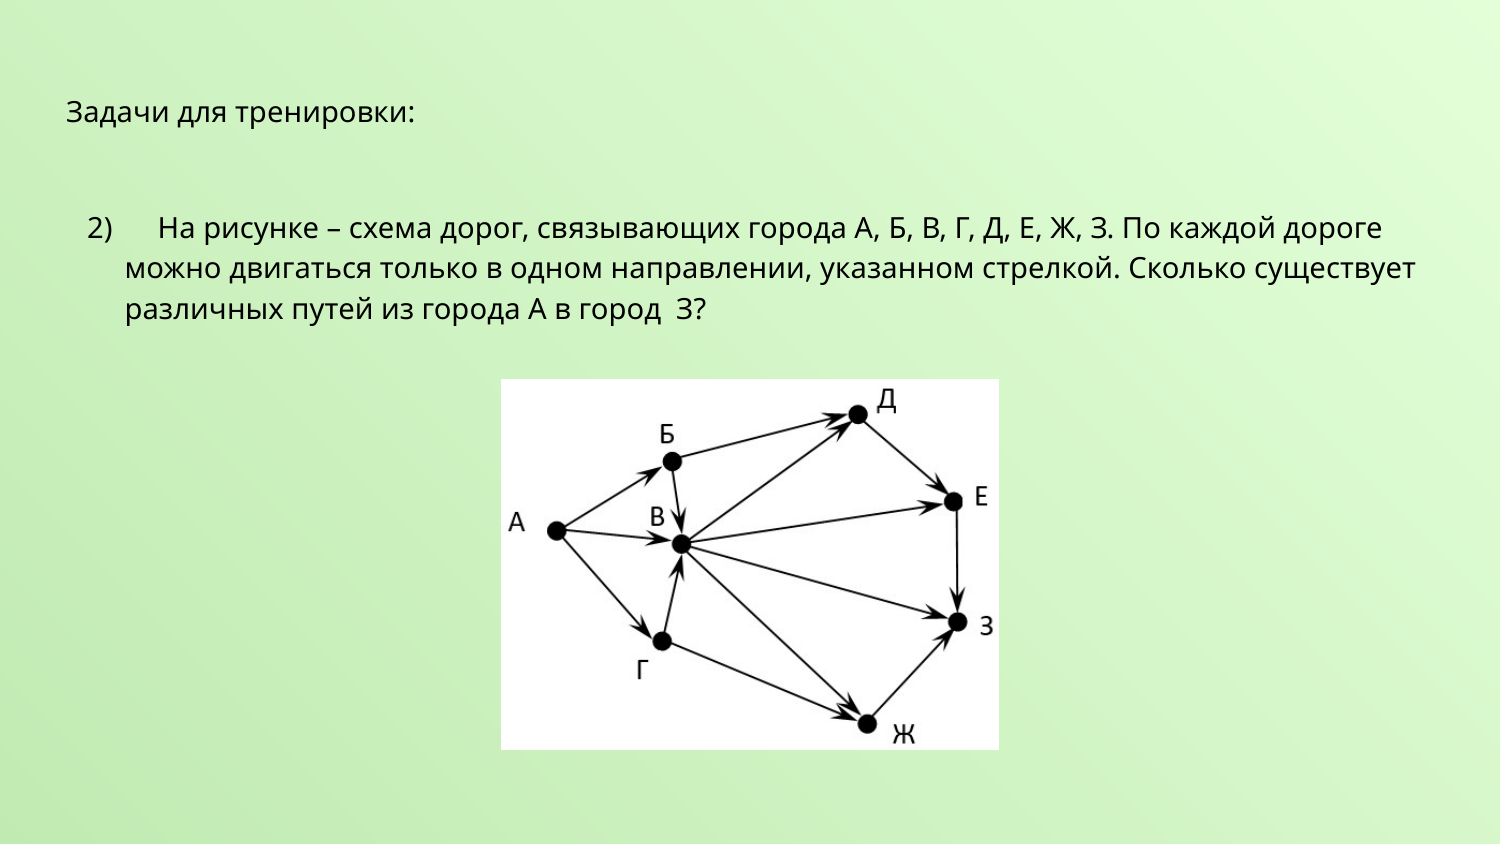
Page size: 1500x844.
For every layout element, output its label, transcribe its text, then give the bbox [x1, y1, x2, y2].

picture [501, 378, 999, 750]
title Задачи для тренировки: [51, 72, 1449, 167]
list 2) На рисунке – схема дорог, связывающих города А, Б, В, Г, Д, Е, Ж, З. По каждой дороге можно двигаться только в одном направлении, указанном стрелкой. Сколько существует различных путей из города А в город З? [51, 189, 1449, 750]
